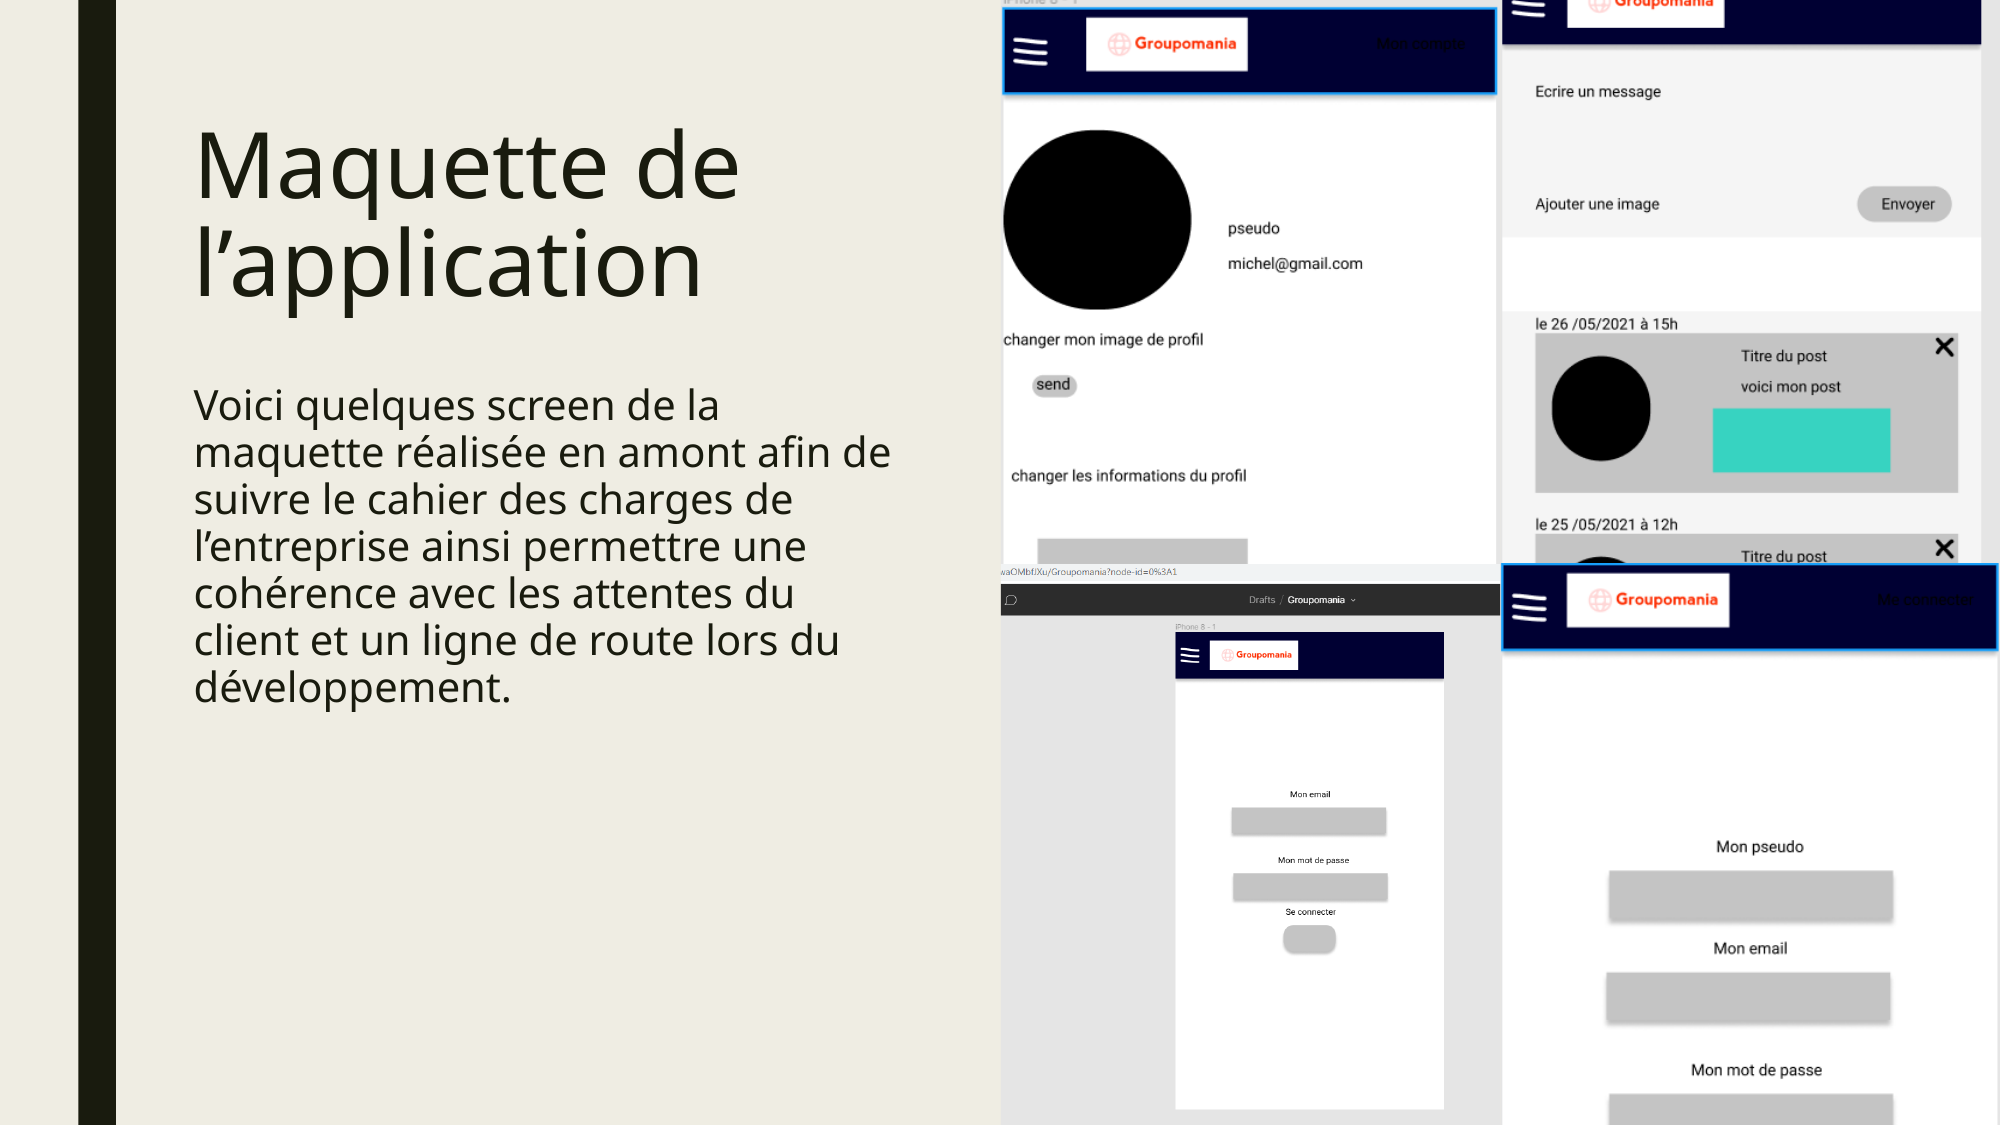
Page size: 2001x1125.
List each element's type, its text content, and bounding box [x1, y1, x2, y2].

title Maquette de l’application [178, 112, 917, 357]
list Voici quelques screen de la maquette réalisée en amont afin de suivre le cahier des charges de l’entreprise ainsi permettre une cohérence avec les attentes du client et un ligne de route lors du développement. [178, 375, 917, 1013]
picture [1000, 0, 2000, 1125]
